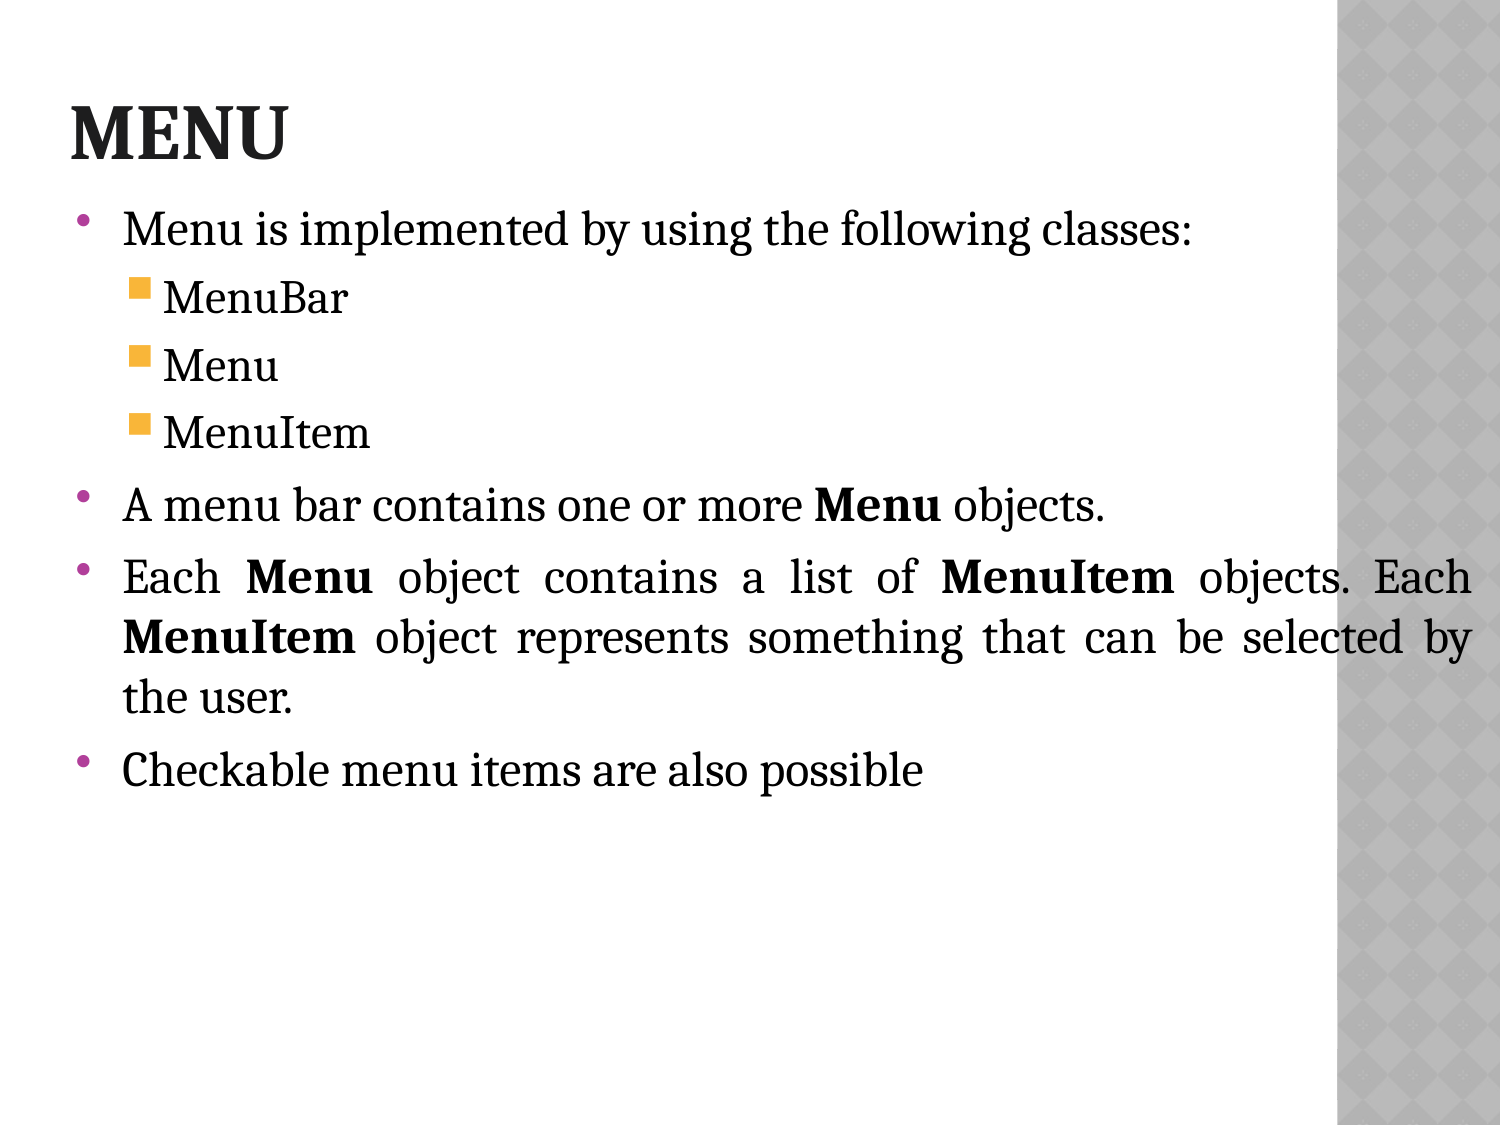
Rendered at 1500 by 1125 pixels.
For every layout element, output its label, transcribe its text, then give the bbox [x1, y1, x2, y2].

list Menu is implemented by using the following classes: MenuBar Menu MenuItem A menu bar contains one or more Menu objects. Each Menu object contains a list of MenuItem objects. Each MenuItem object represents something that can be selected by the user. Checkable menu items are also possible [62, 187, 1488, 1088]
title Menu [62, 45, 1450, 175]
